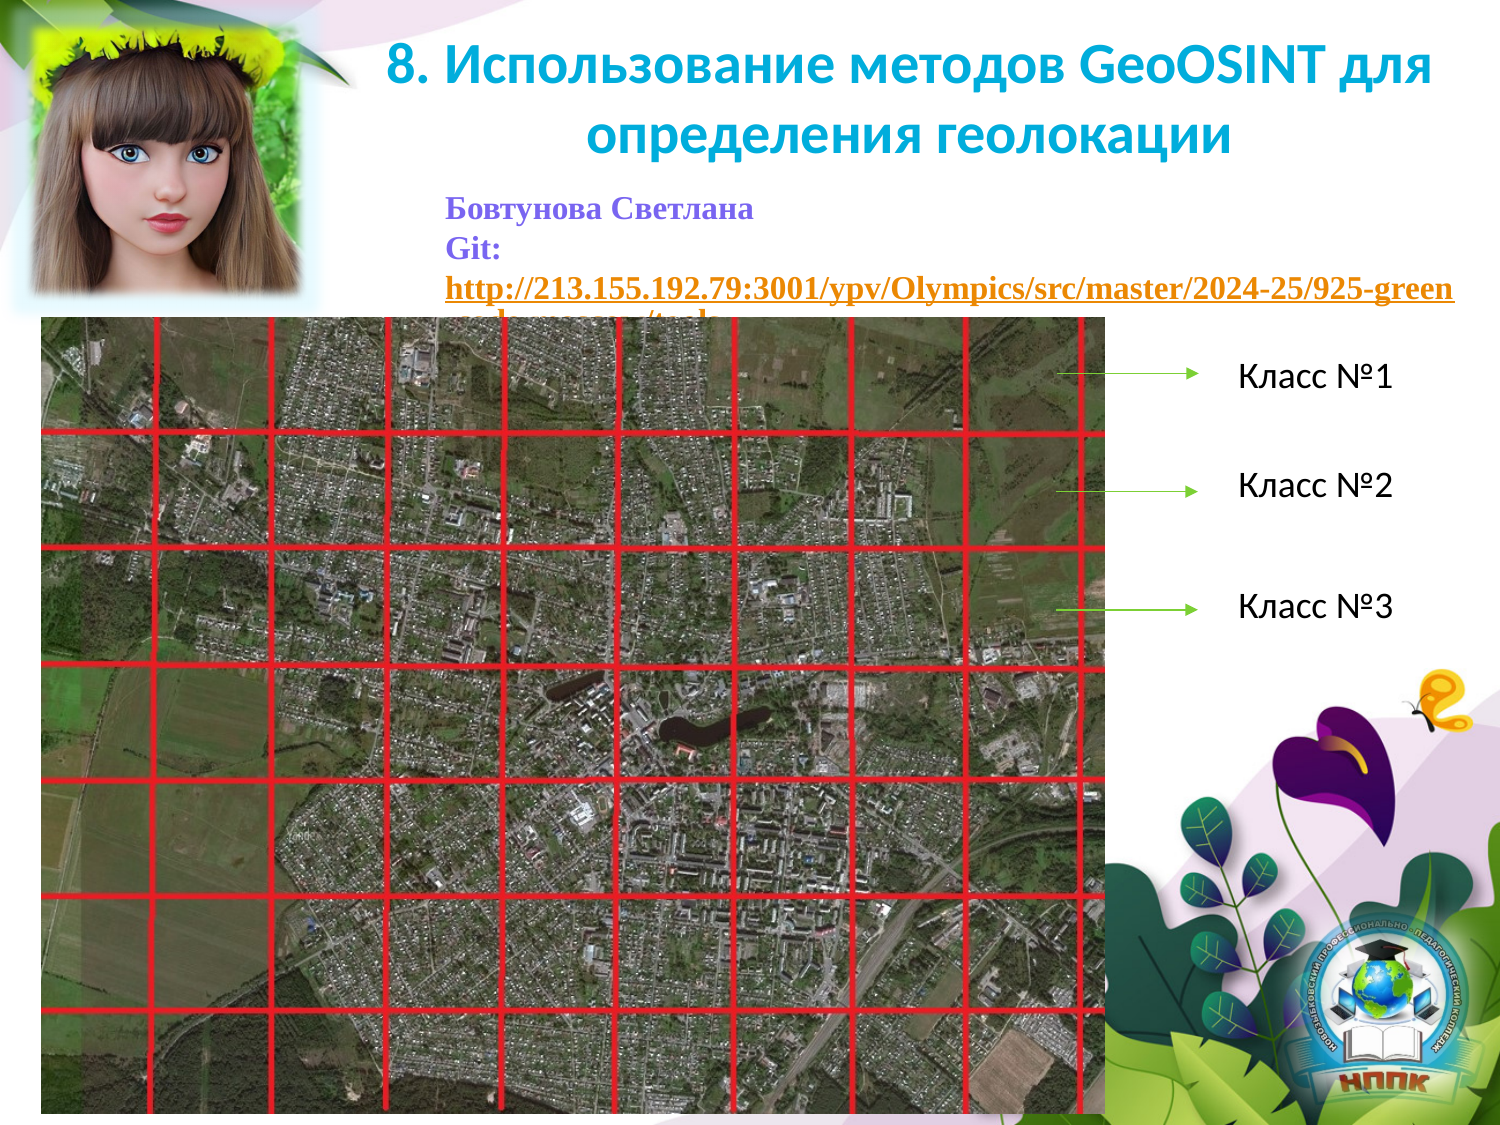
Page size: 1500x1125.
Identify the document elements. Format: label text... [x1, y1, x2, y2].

picture [0, 0, 1500, 1125]
text_box Класс №1 [1223, 343, 1409, 403]
text_box 8. Использование методов GeoOSINT для определения геолокации [342, 18, 1477, 173]
text_box Конышев Дмитрий Git: http://213.155.192.79:3001/ypv/flora32.ru Demo: http://213.155.192.79:3005/ [12, 7, 320, 315]
text_box Класс №2 [1223, 452, 1409, 513]
text_box Класс №3 [1223, 573, 1409, 634]
text_box Бовтунова Светлана Git: http://213.155.192.79:3001/ypv/Olympics/src/master/2024-25/925-green-code-moscow/tools [430, 178, 1477, 314]
